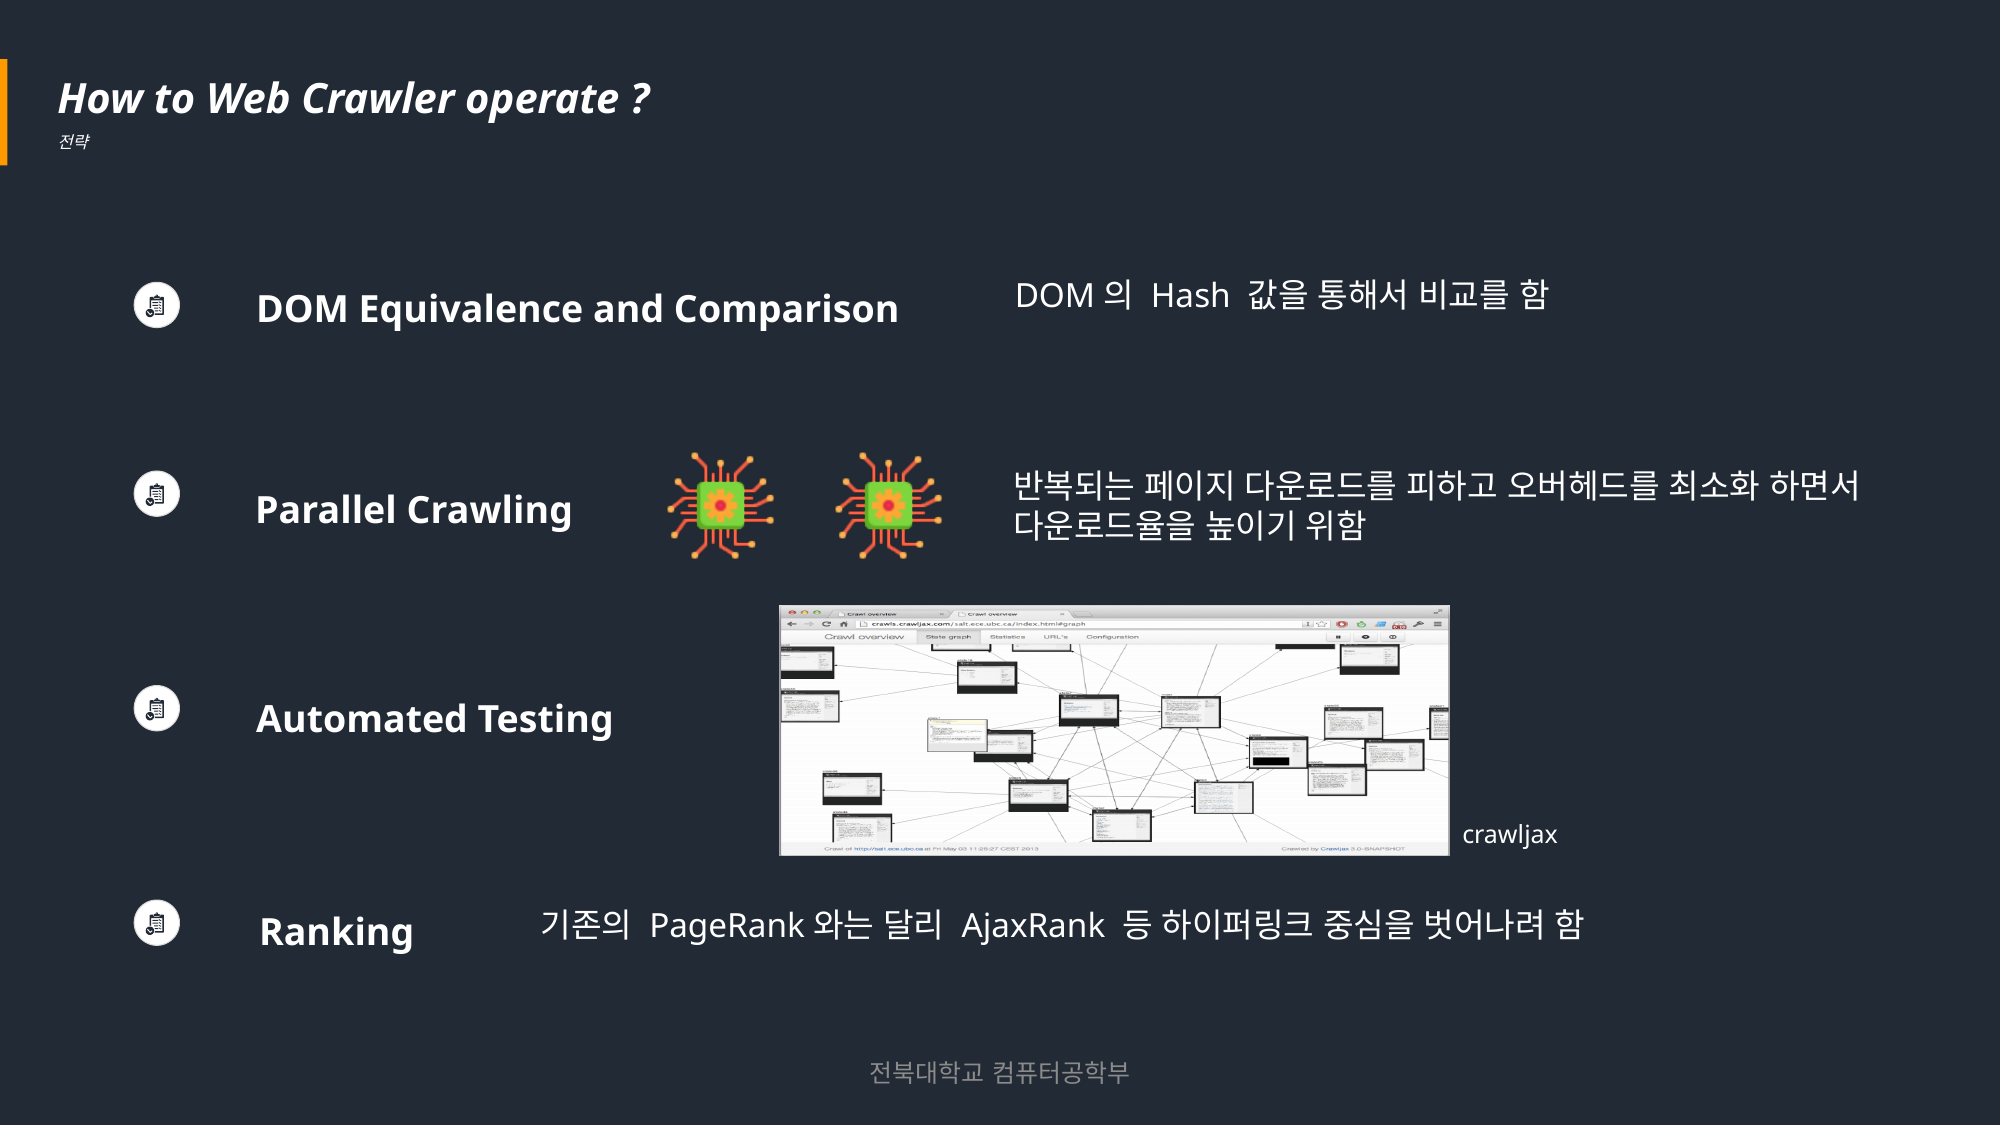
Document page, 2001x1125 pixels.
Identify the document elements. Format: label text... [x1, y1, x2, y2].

text_box Automated Testing [241, 665, 629, 748]
text_box DOM Equivalence and Comparison [241, 254, 915, 337]
text_box DOM의 Hash 값을 통해서 비교를 함 [999, 266, 2000, 322]
text_box Parallel Crawling [240, 456, 589, 539]
picture [662, 447, 780, 565]
footer 전북대학교 컴퓨터공학부 [662, 1042, 1338, 1103]
text_box [133, 281, 181, 329]
picture [830, 447, 948, 565]
text_box [145, 294, 164, 318]
text_box Ranking [244, 877, 430, 961]
text_box [145, 697, 164, 721]
text_box [133, 469, 181, 518]
picture [779, 605, 1450, 856]
text_box [145, 912, 164, 935]
text_box crawljax [1447, 811, 1573, 857]
text_box 기존의 PageRank와는 달리 AjaxRank 등 하이퍼링크 중심을 벗어나려 함 [525, 896, 1960, 952]
text_box [145, 483, 164, 506]
text_box [133, 684, 181, 732]
text_box [0, 58, 8, 166]
text_box 반복되는 페이지 다운로드를 피하고 오버헤드를 최소화 하면서 다운로드율을 높이기 위함 [998, 457, 2000, 553]
text_box How to Web Crawler operate ? 전략 [42, 39, 948, 160]
text_box [133, 899, 181, 947]
